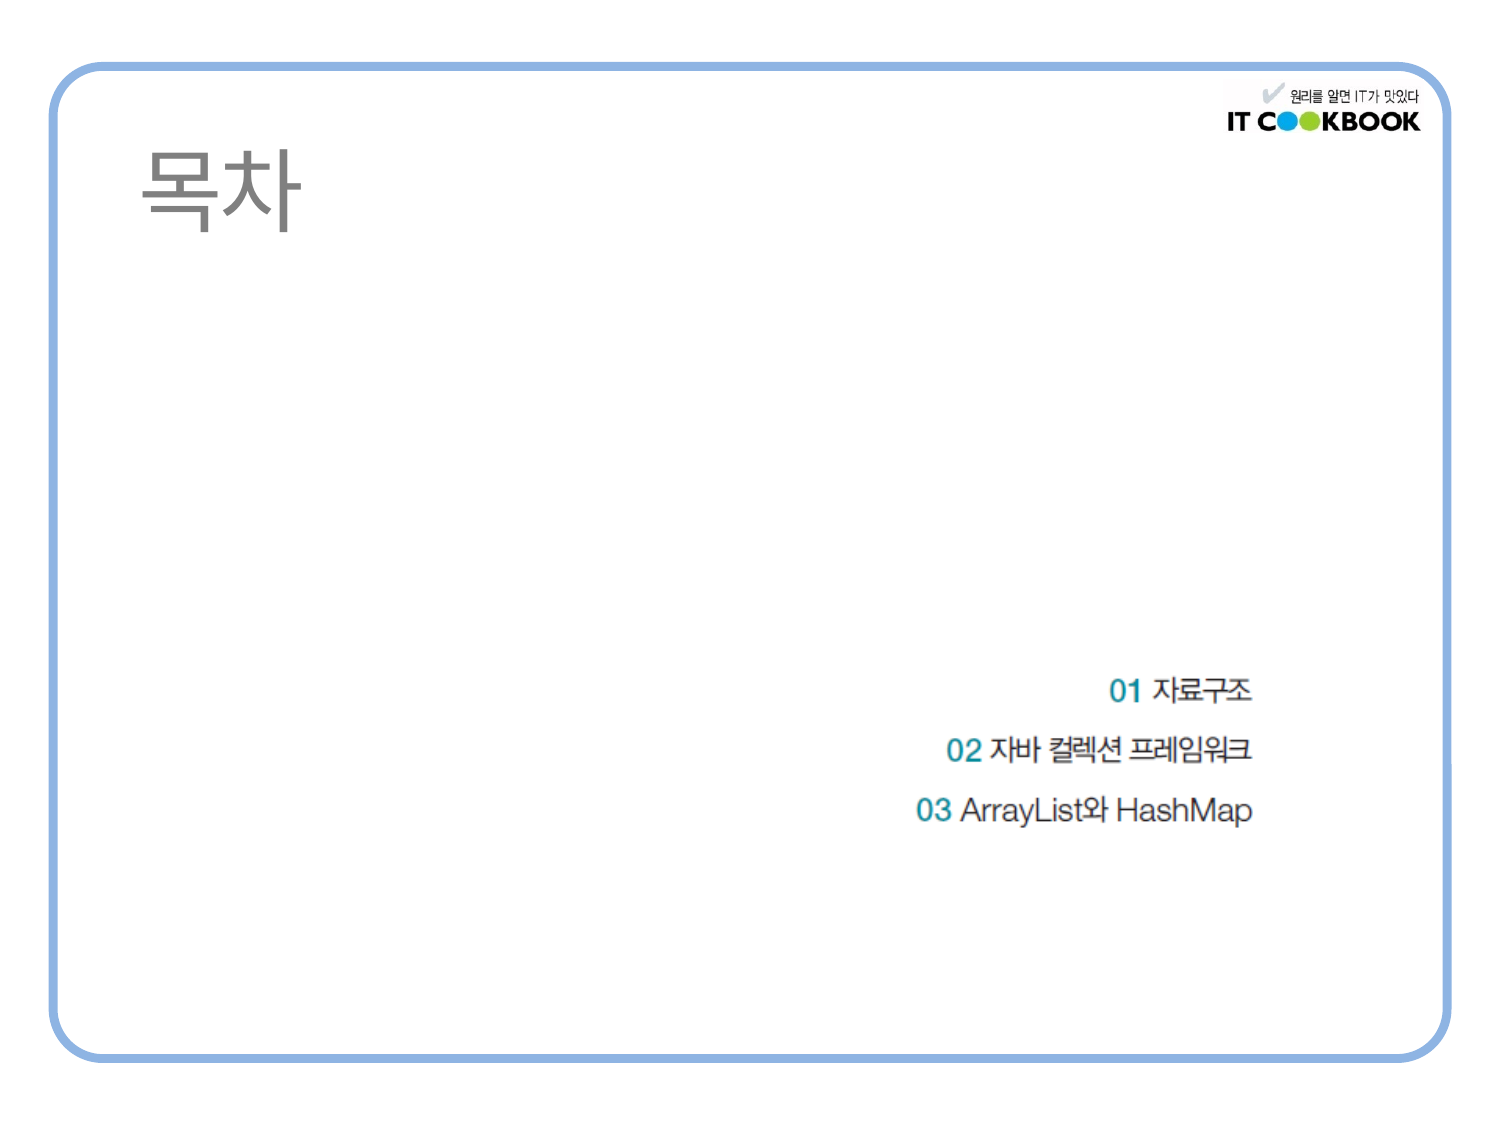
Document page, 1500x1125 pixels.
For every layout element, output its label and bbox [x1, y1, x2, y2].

picture [824, 642, 1278, 867]
picture [1223, 79, 1424, 133]
